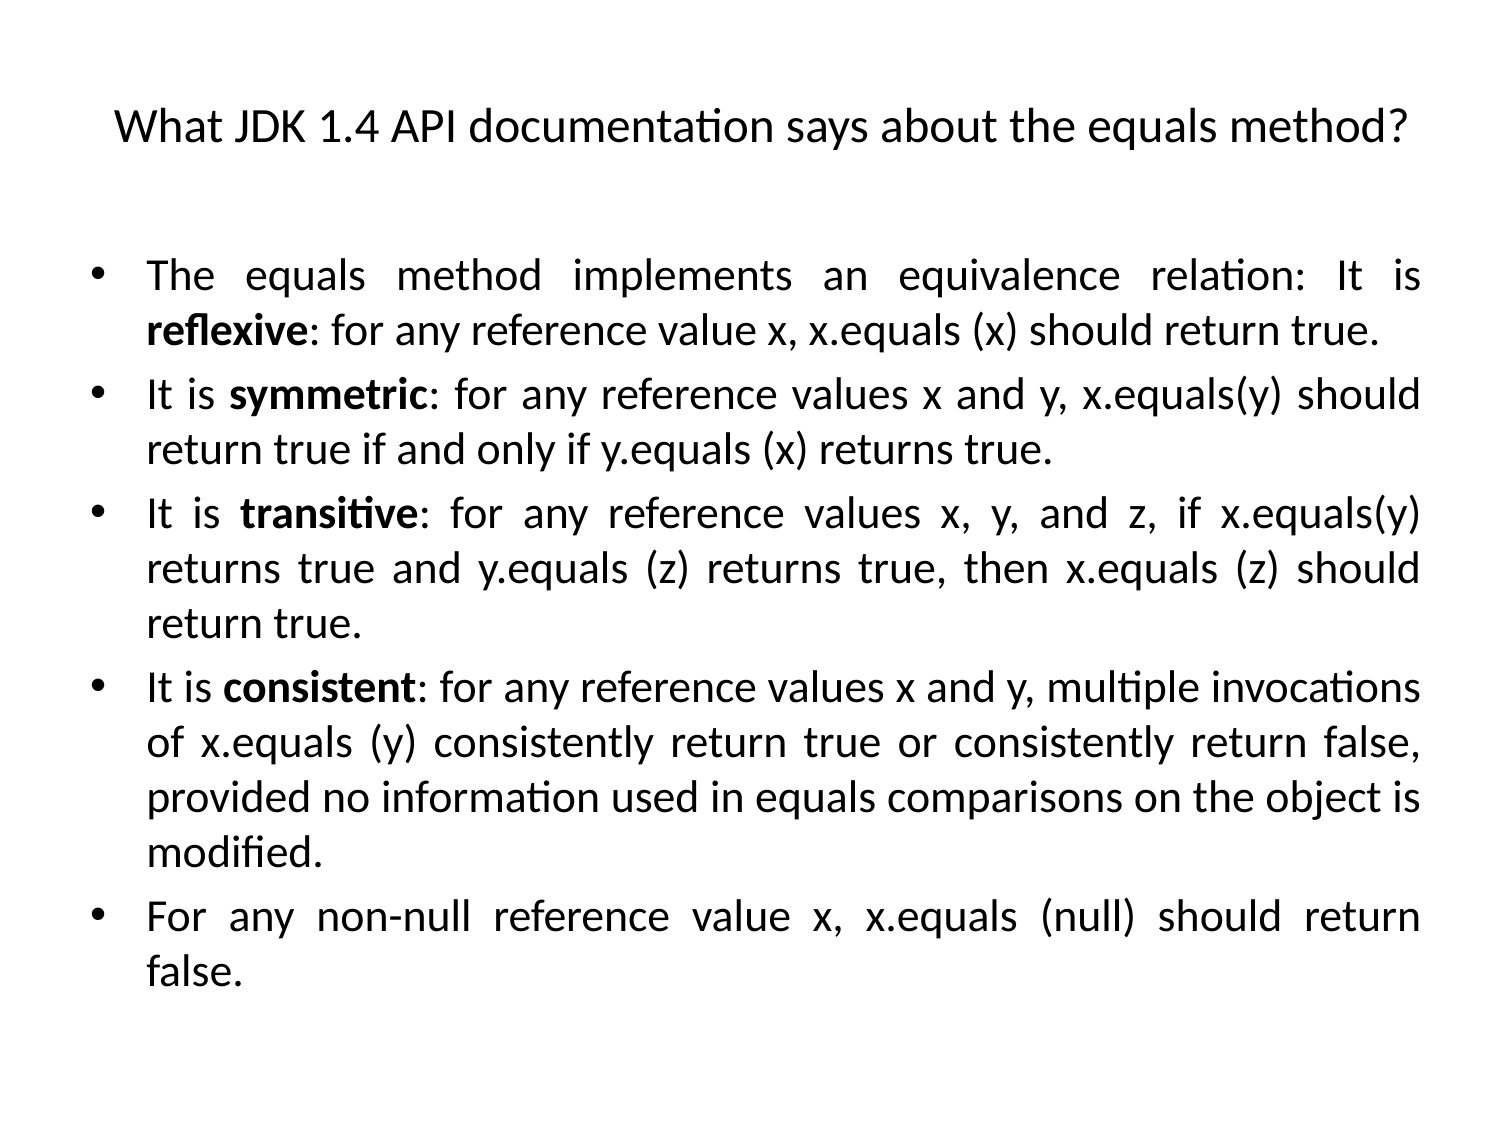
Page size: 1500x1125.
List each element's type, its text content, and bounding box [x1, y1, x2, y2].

list The equals method implements an equivalence relation: It is reflexive: for any reference value x, x.equals (x) should return true. It is symmetric: for any reference values x and y, x.equals(y) should return true if and only if y.equals (x) returns true. It is transitive: for any reference values x, y, and z, if x.equals(y) returns true and y.equals (z) returns true, then x.equals (z) should return true. It is consistent: for any reference values x and y, multiple invocations of x.equals (y) consistently return true or consistently return false, provided no information used in equals comparisons on the object is modified. For any non-null reference value x, x.equals (null) should return false. [75, 237, 1438, 1005]
title What JDK 1.4 API documentation says about the equals method? [75, 57, 1450, 188]
